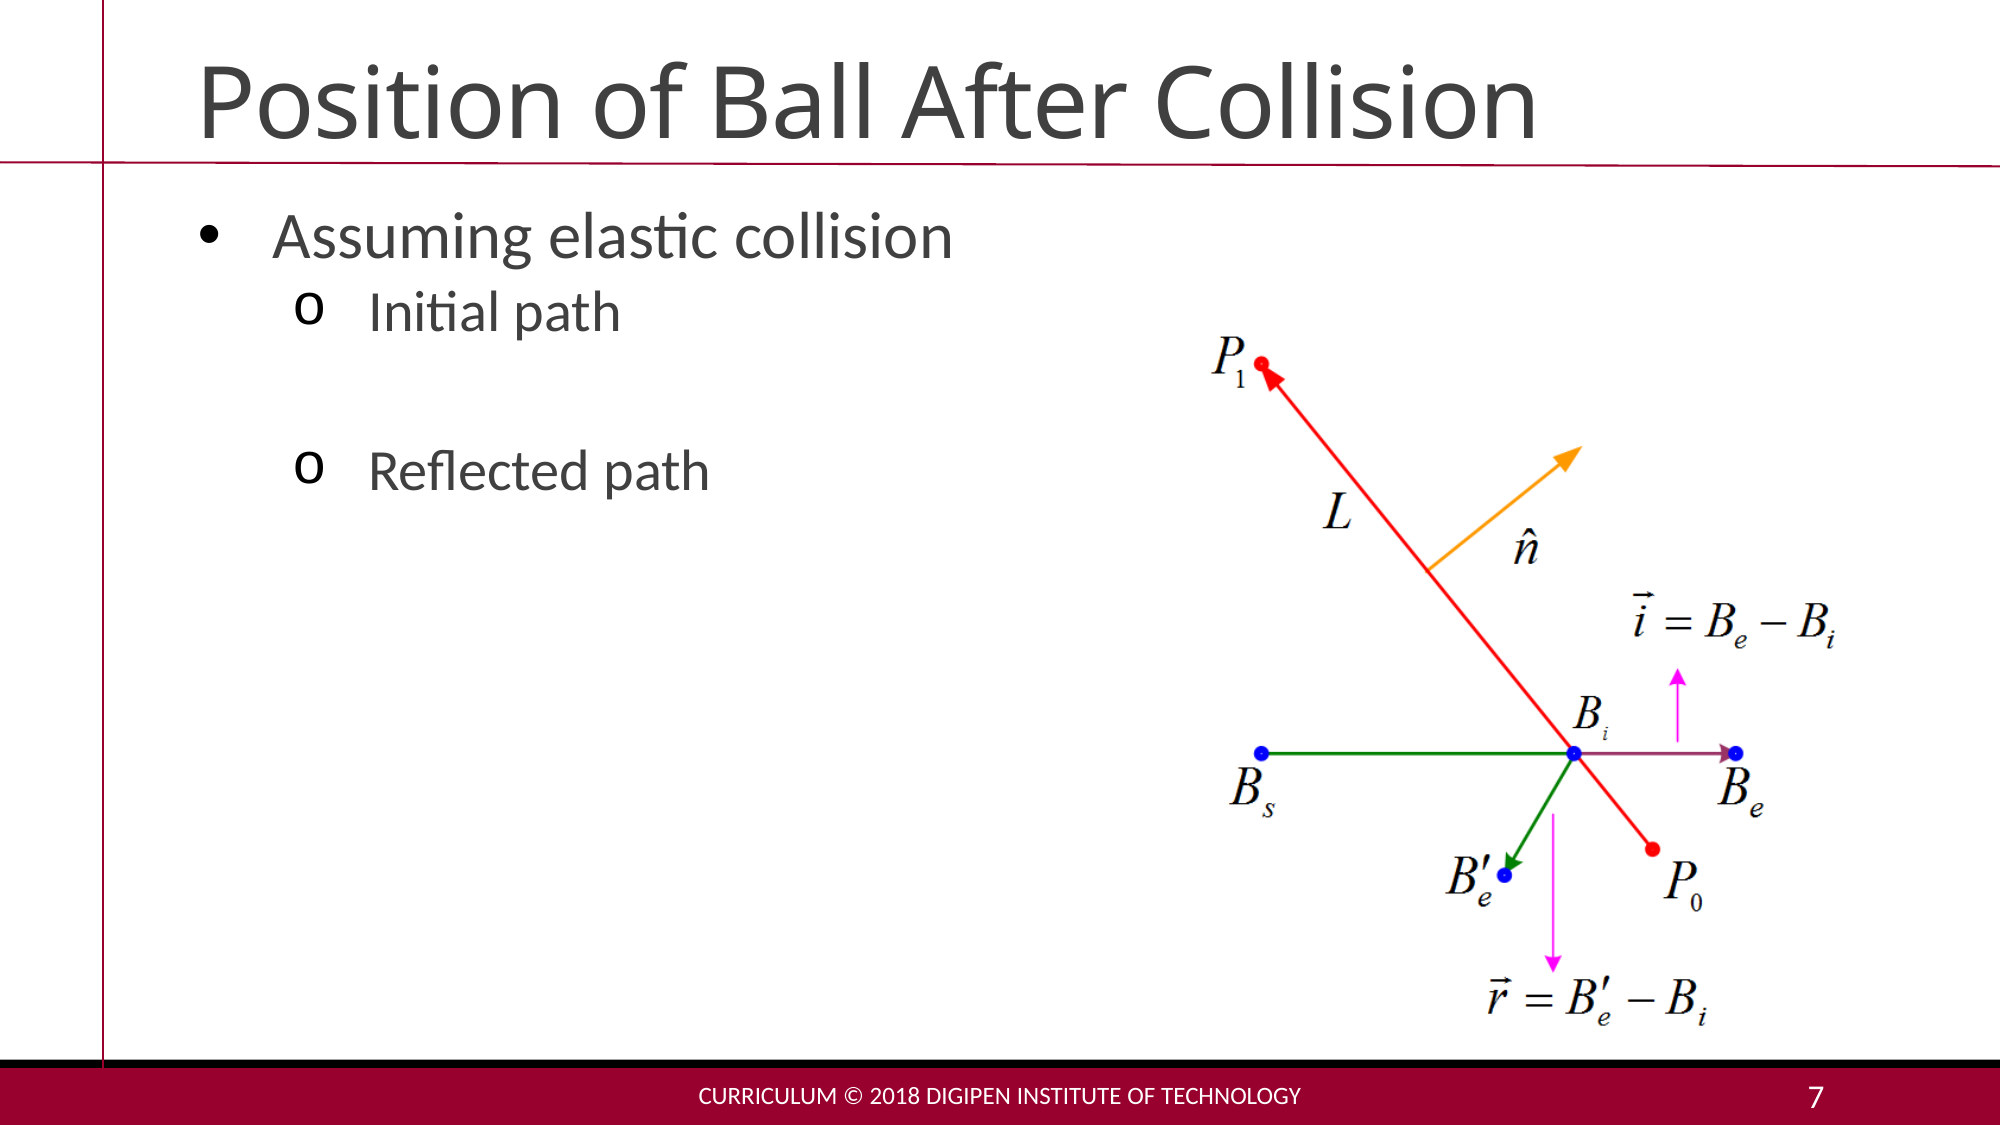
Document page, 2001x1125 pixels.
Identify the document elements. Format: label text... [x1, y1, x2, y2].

footer Curriculum © 2018 DigiPen Institute of Technology [604, 1064, 1396, 1125]
title Position of Ball After Collision [180, 24, 1830, 167]
slide_number 7 [1624, 1064, 1840, 1125]
picture [1049, 326, 2000, 1040]
